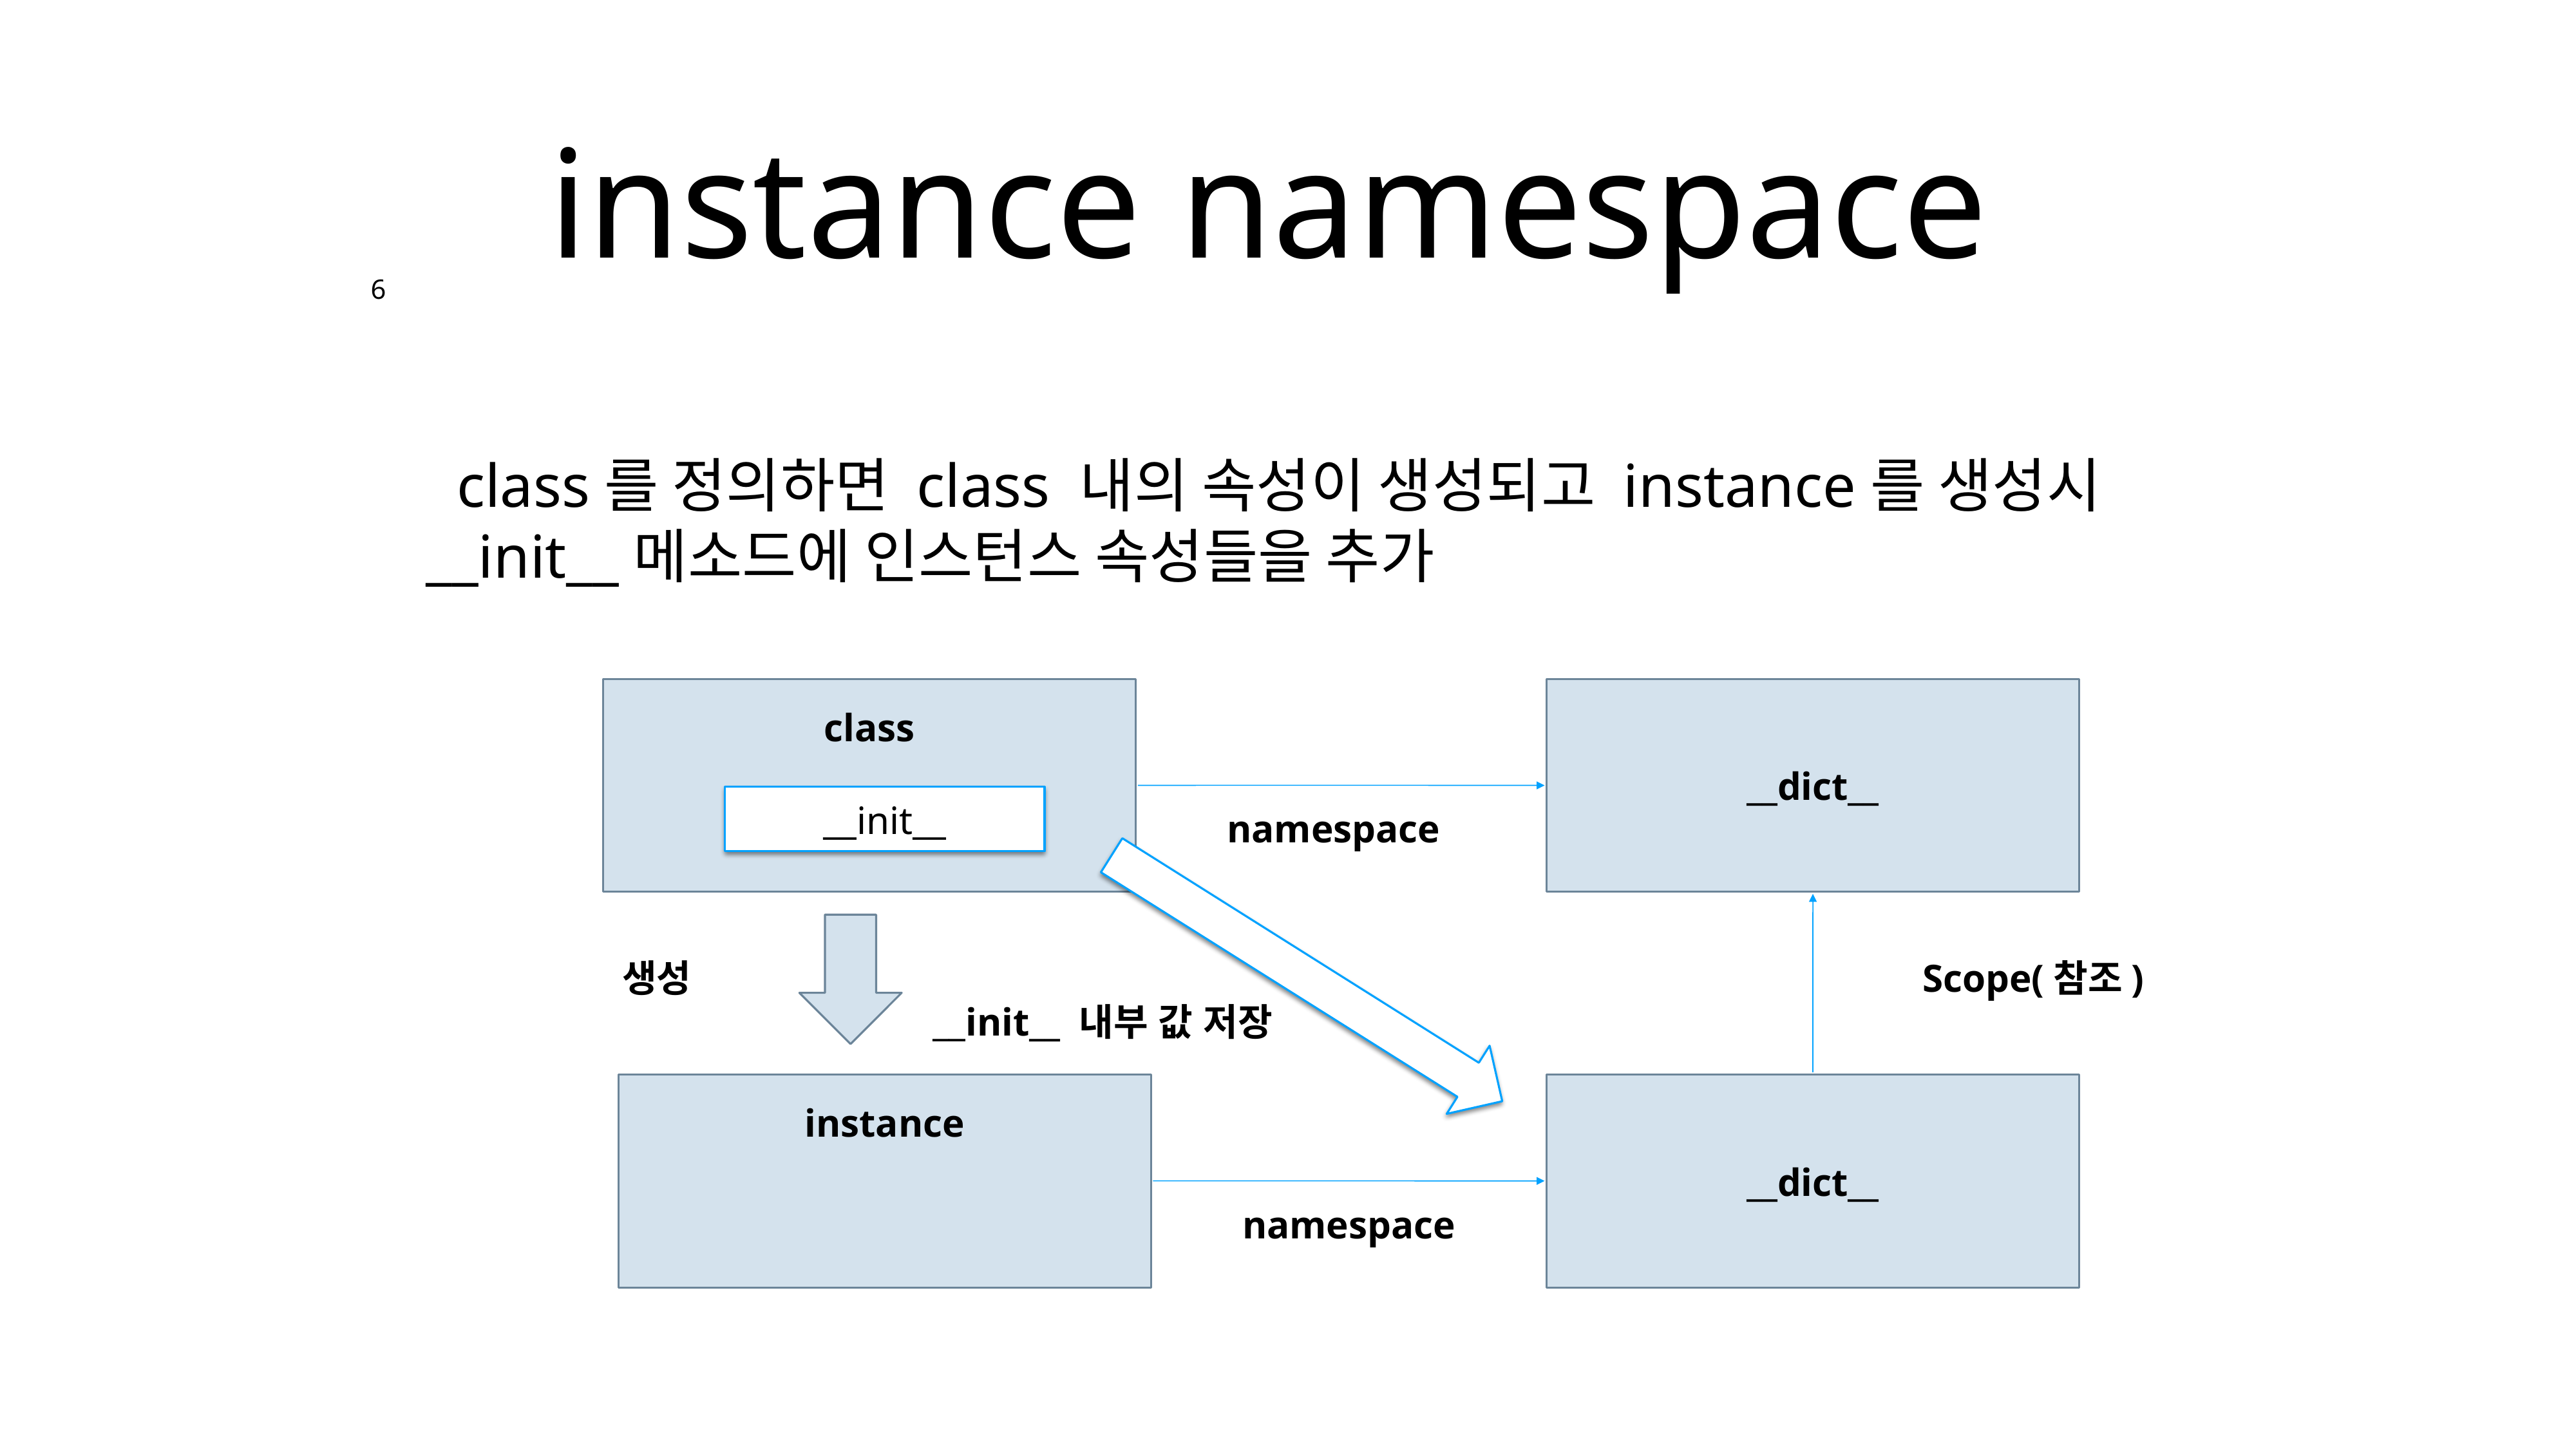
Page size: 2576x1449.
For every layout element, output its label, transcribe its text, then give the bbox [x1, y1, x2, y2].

text_box __init__ 내부 값 저장 [923, 989, 1303, 1054]
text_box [1546, 1074, 2079, 1288]
list class를 정의하면 class 내의 속성이 생성되고 instance를 생성시 __init__메소드에 인스턴스 속성들을 추가 [418, 343, 2158, 695]
text_box [1133, 846, 1502, 1114]
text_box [618, 1074, 1151, 1288]
text_box 생성 [497, 949, 817, 1005]
slide_number 6 [363, 267, 394, 310]
text_box [1808, 893, 1817, 1073]
text_box [811, 914, 902, 1045]
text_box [603, 678, 1136, 893]
title instance namespace [463, 37, 2113, 343]
text_box Scope(참조) [1866, 949, 2201, 1005]
text_box namespace [1181, 800, 1486, 855]
text_box namespace [1197, 1196, 1501, 1251]
text_box [1153, 1177, 1545, 1185]
text_box [1137, 781, 1545, 790]
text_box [1546, 678, 2079, 893]
